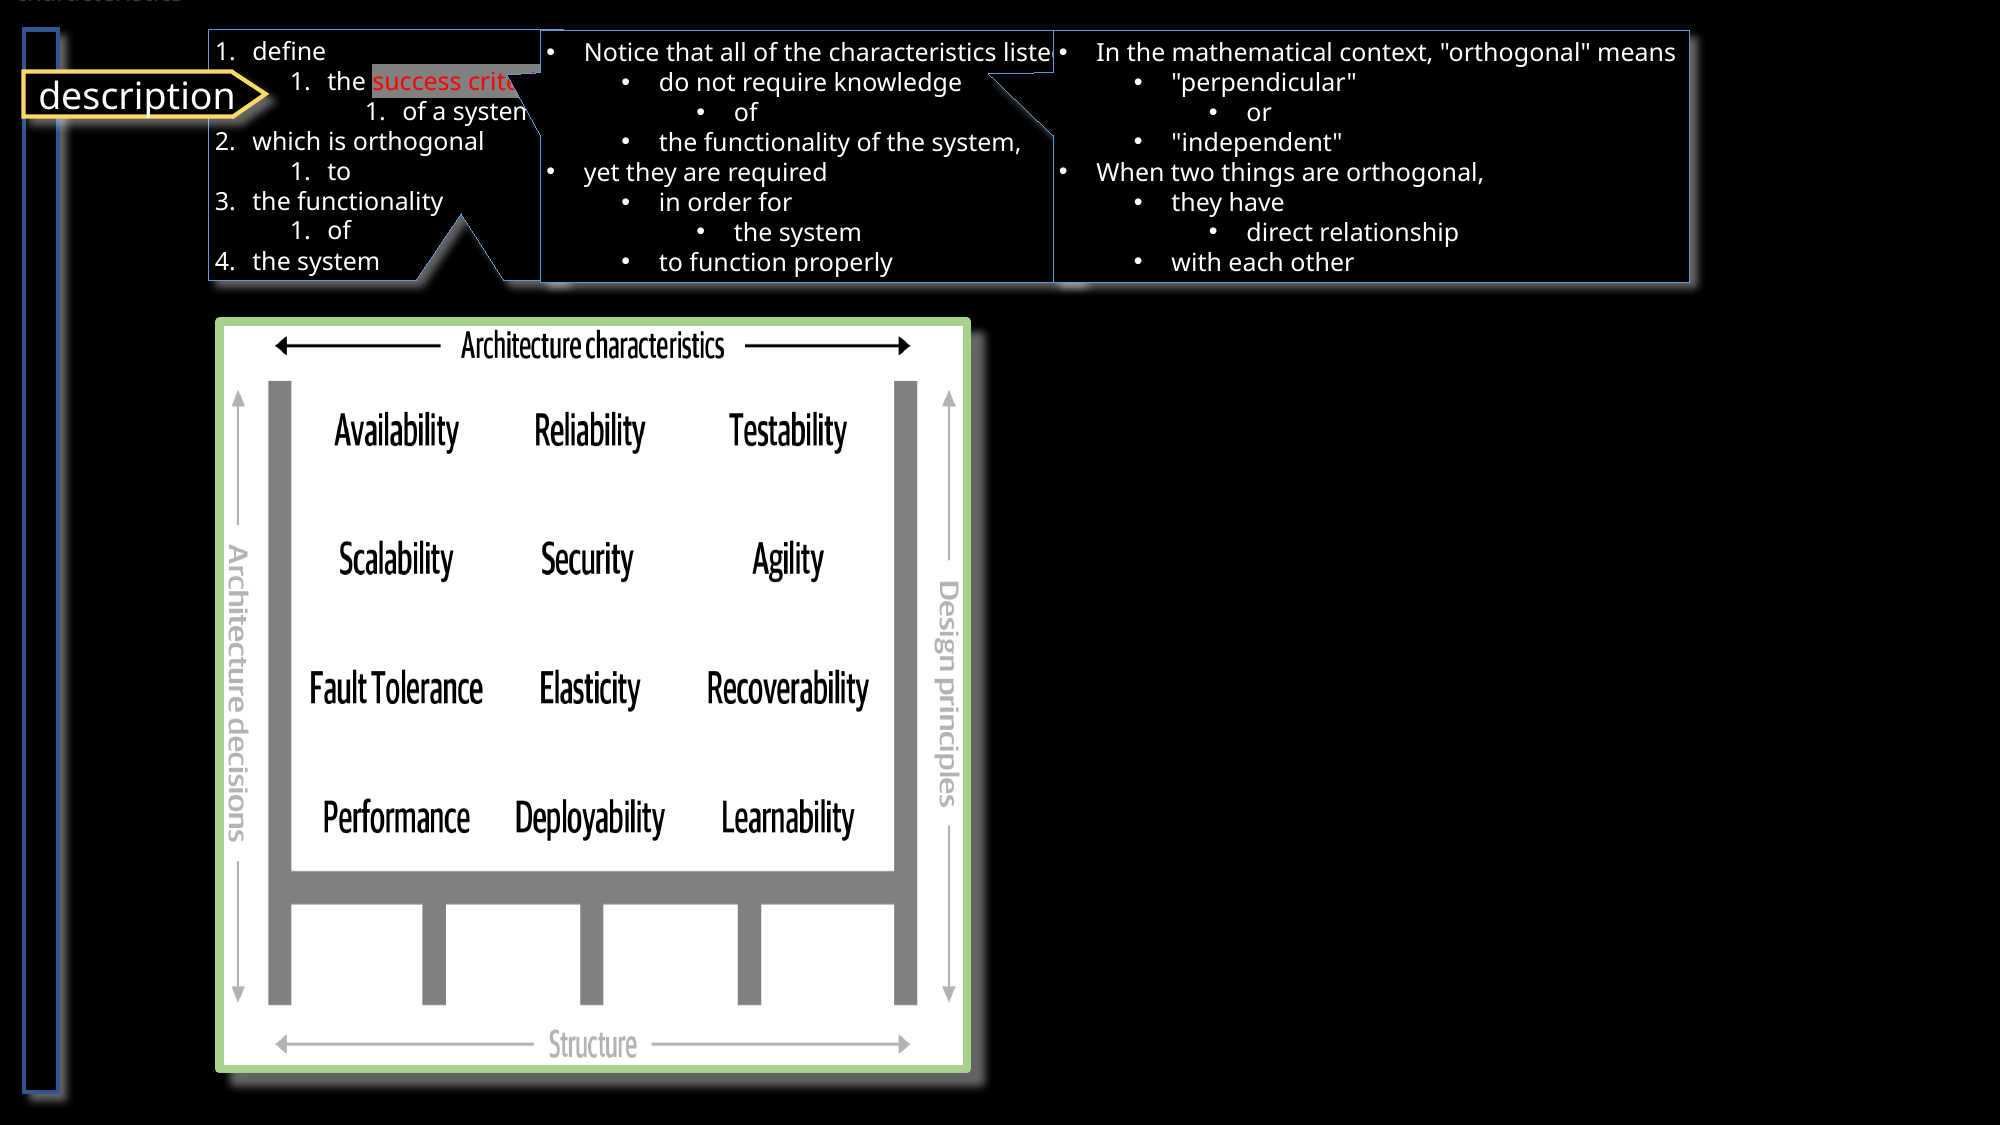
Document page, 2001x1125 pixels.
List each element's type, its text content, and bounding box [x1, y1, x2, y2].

text_box Notice that all of the characteristics listed do not require knowledge of the functionality of the system, yet they are required in order for the system to function properly [507, 30, 1053, 283]
text_box [23, 28, 59, 71]
text_box In the mathematical context, "orthogonal" means "perpendicular" or "independent" When two things are orthogonal, they have direct relationship with each other [988, 30, 1690, 283]
text_box description [23, 71, 266, 117]
text_box define the success criteria of a system, which is orthogonal to the functionality of the system [208, 29, 564, 281]
text_box [23, 117, 59, 1093]
picture [223, 325, 963, 1065]
title 2.2 characteristics [0, 0, 214, 149]
